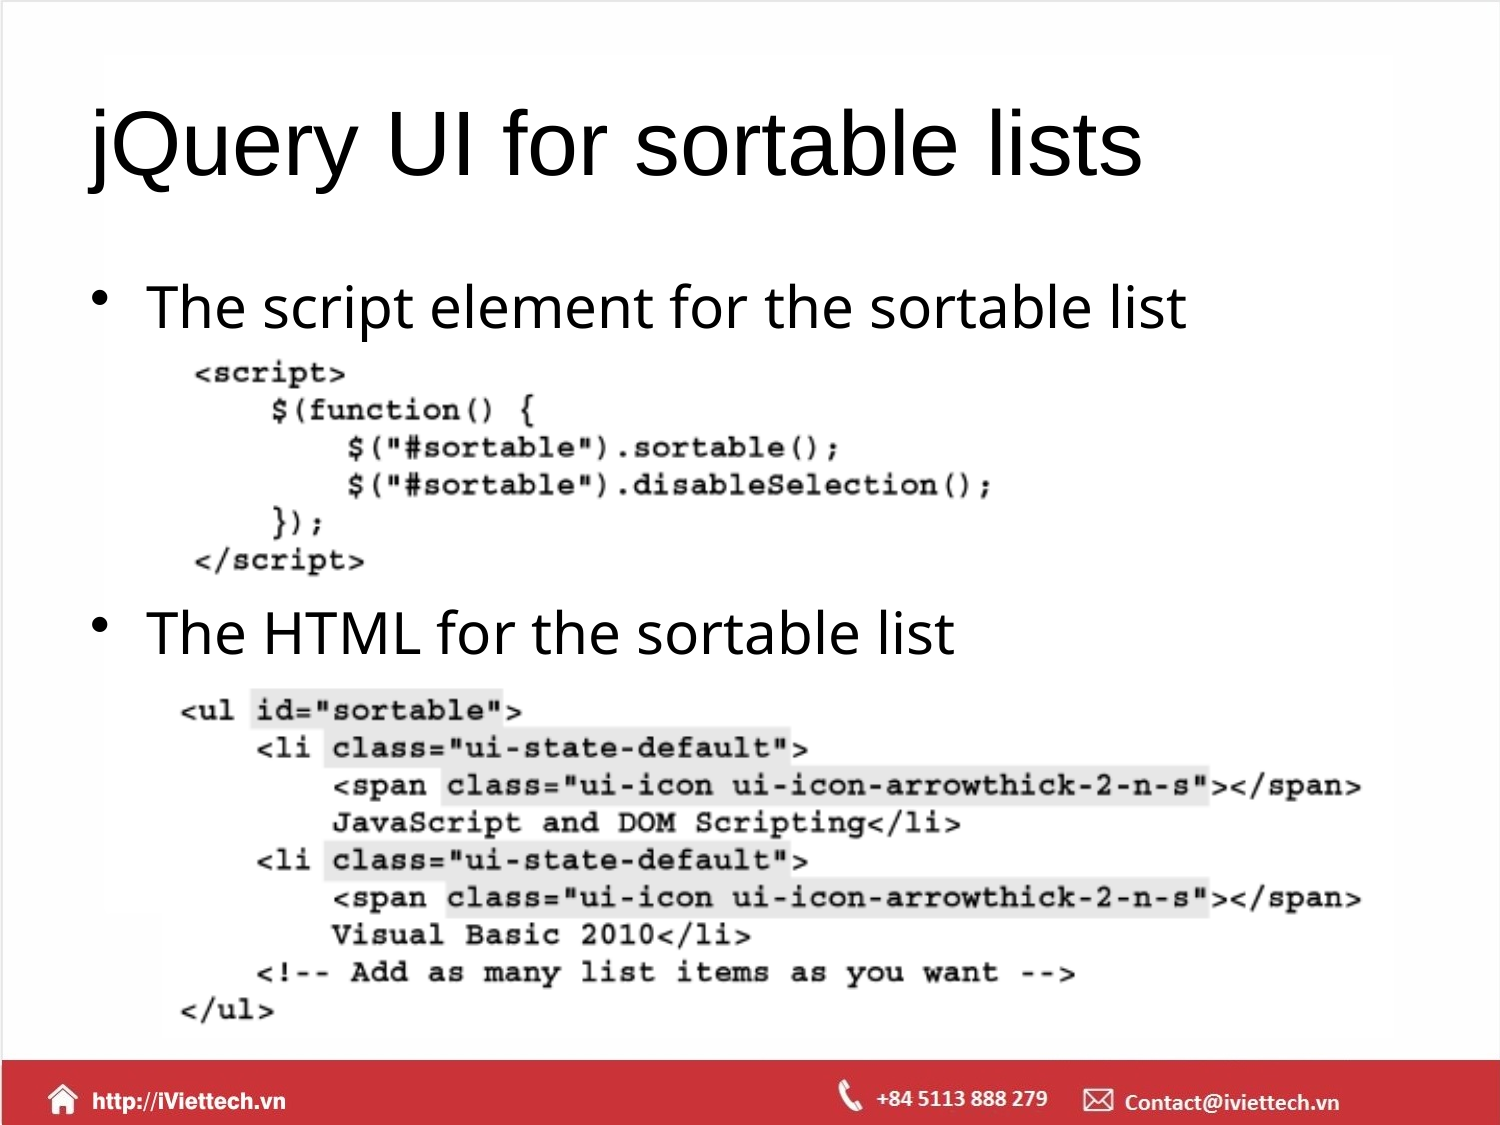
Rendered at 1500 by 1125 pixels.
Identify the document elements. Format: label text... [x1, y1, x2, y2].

list The script element for the sortable list The HTML for the sortable list [74, 262, 1426, 1006]
picture [0, 0, 1500, 1125]
title jQuery UI for sortable lists [74, 44, 1426, 233]
